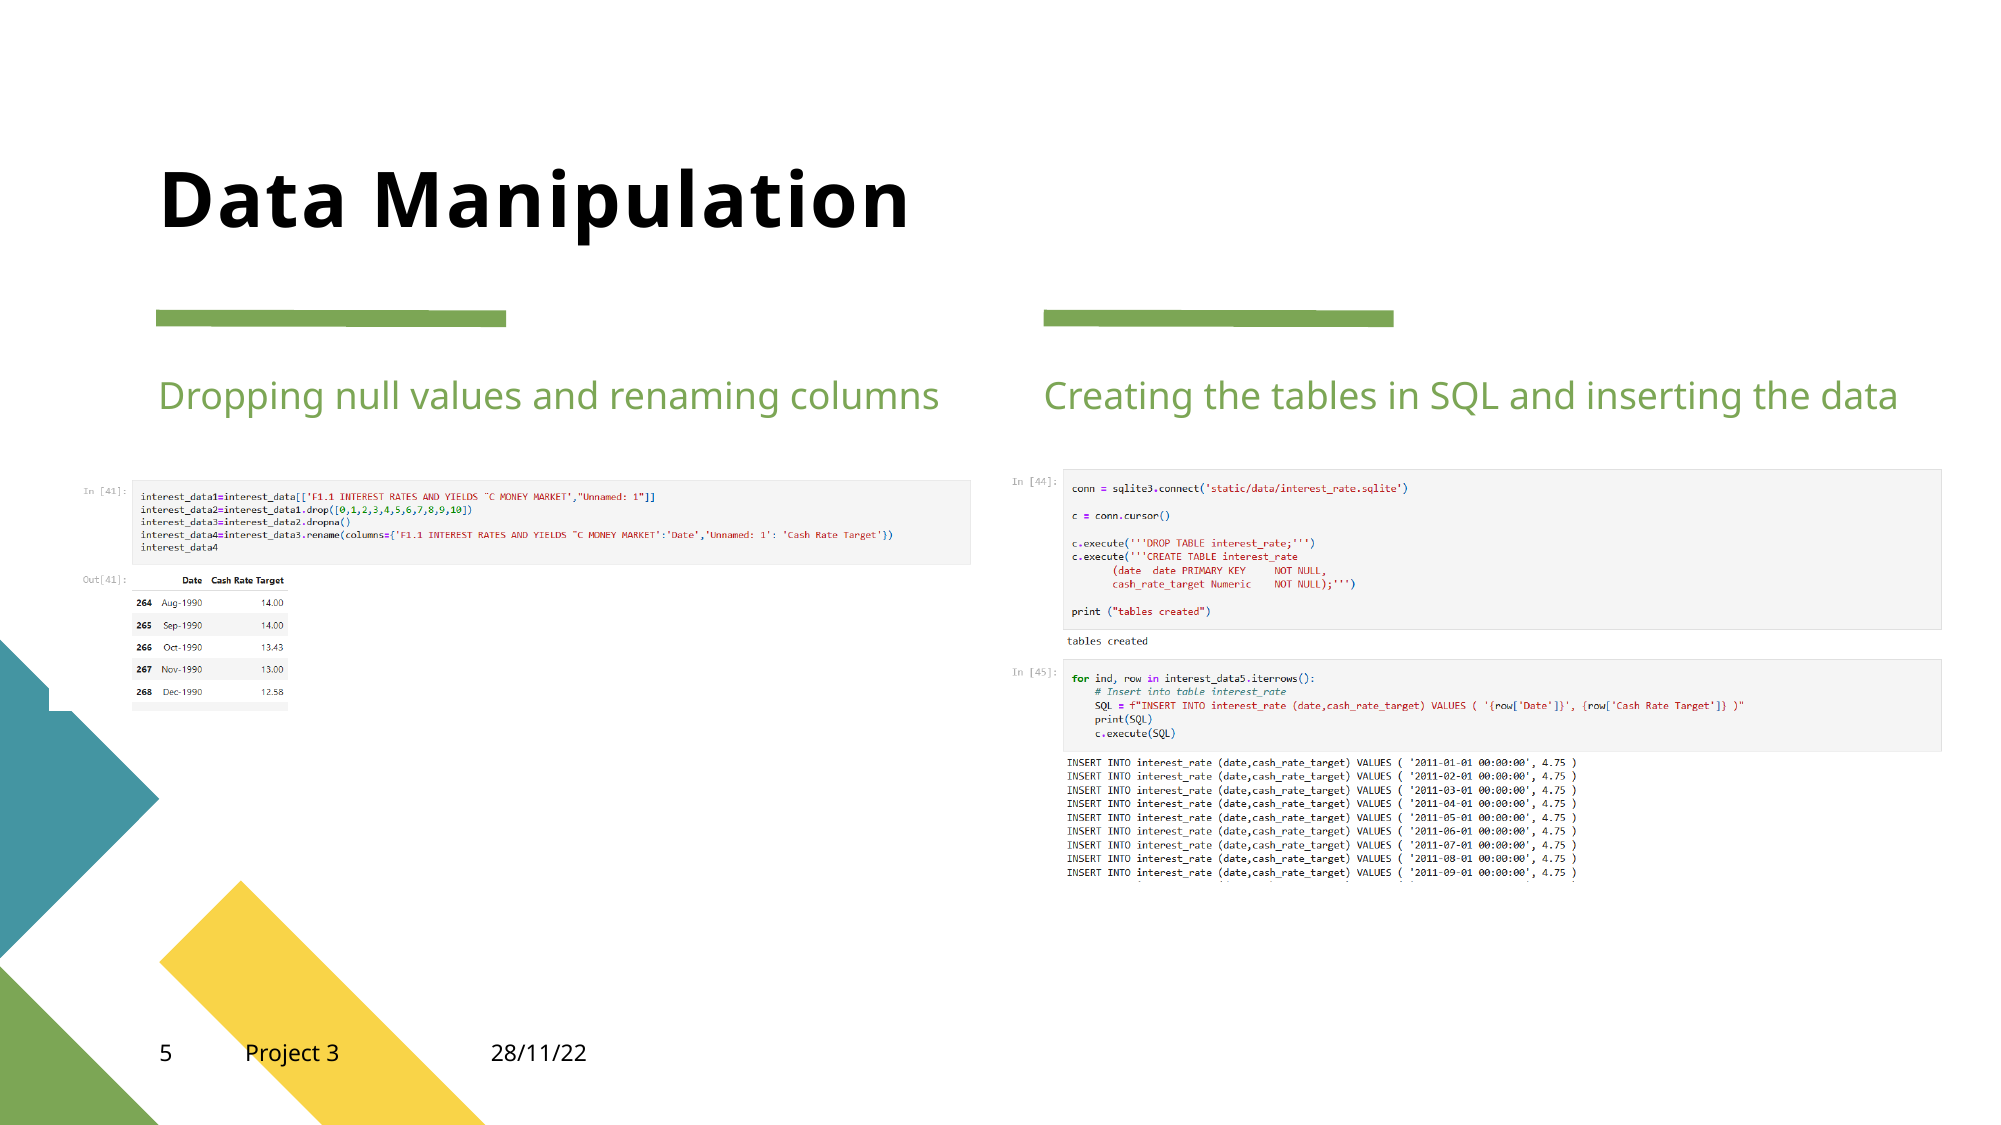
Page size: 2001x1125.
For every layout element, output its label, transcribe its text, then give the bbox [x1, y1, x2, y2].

footer Project 3 [246, 1038, 491, 1080]
slide_number 5 [159, 1038, 246, 1080]
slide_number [491, 1038, 707, 1080]
list Creating the tables in SQL and inserting the data [1043, 377, 1902, 444]
list Dropping null values and renaming columns [158, 377, 950, 444]
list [49, 459, 982, 711]
title Data Manipulation [158, 144, 969, 245]
picture [982, 459, 1951, 882]
